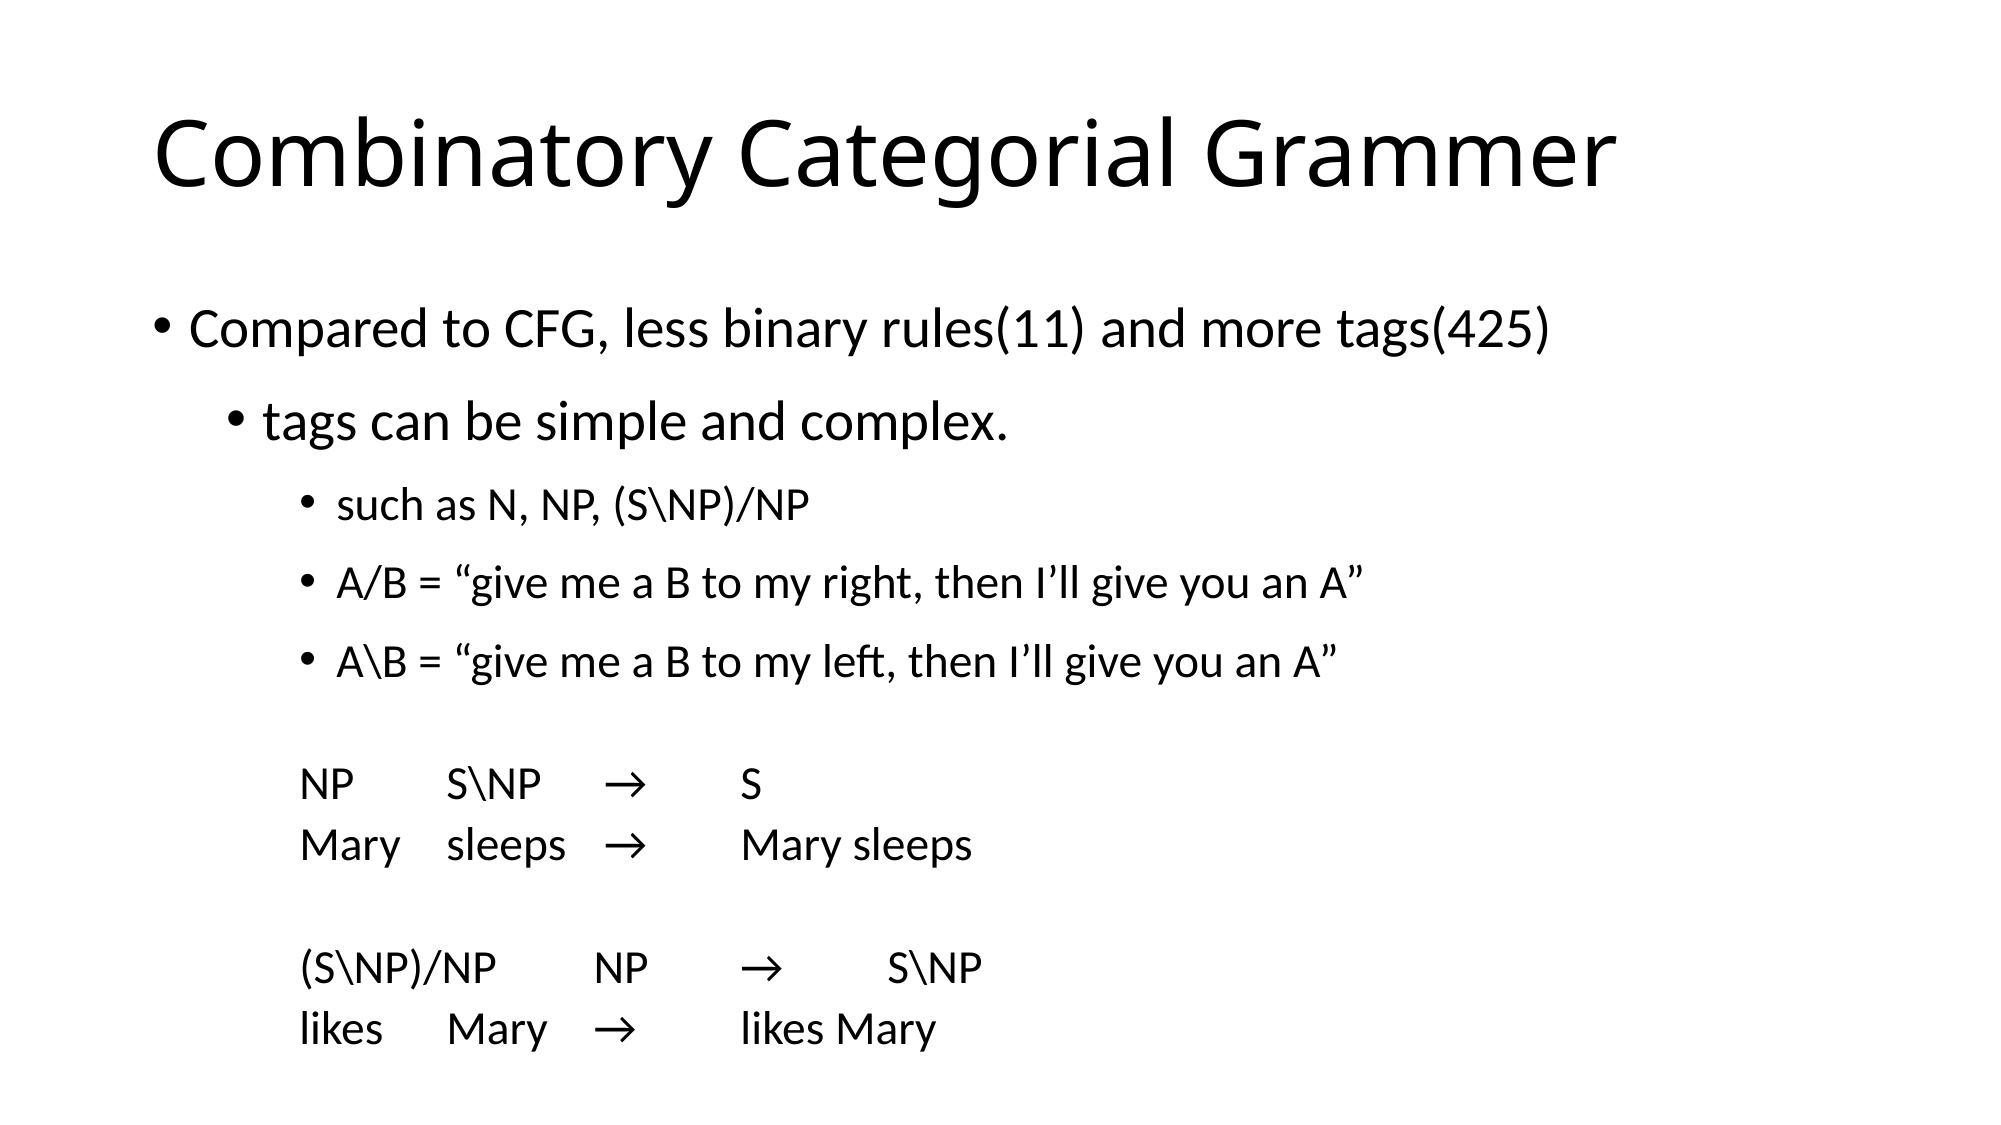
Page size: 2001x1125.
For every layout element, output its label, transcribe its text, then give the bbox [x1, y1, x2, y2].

list Compared to CFG, less binary rules(11) and more tags(425) tags can be simple and complex. such as N, NP, (S\NP)/NP A/B = “give me a B to my right, then I’ll give you an A” A\B = “give me a B to my left, then I’ll give you an A” NP S\NP → S Mary sleeps → Mary sleeps (S\NP)/NP NP → S\NP likes Mary → likes Mary [137, 269, 1863, 1069]
title Combinatory Categorial Grammer [137, 80, 1863, 233]
